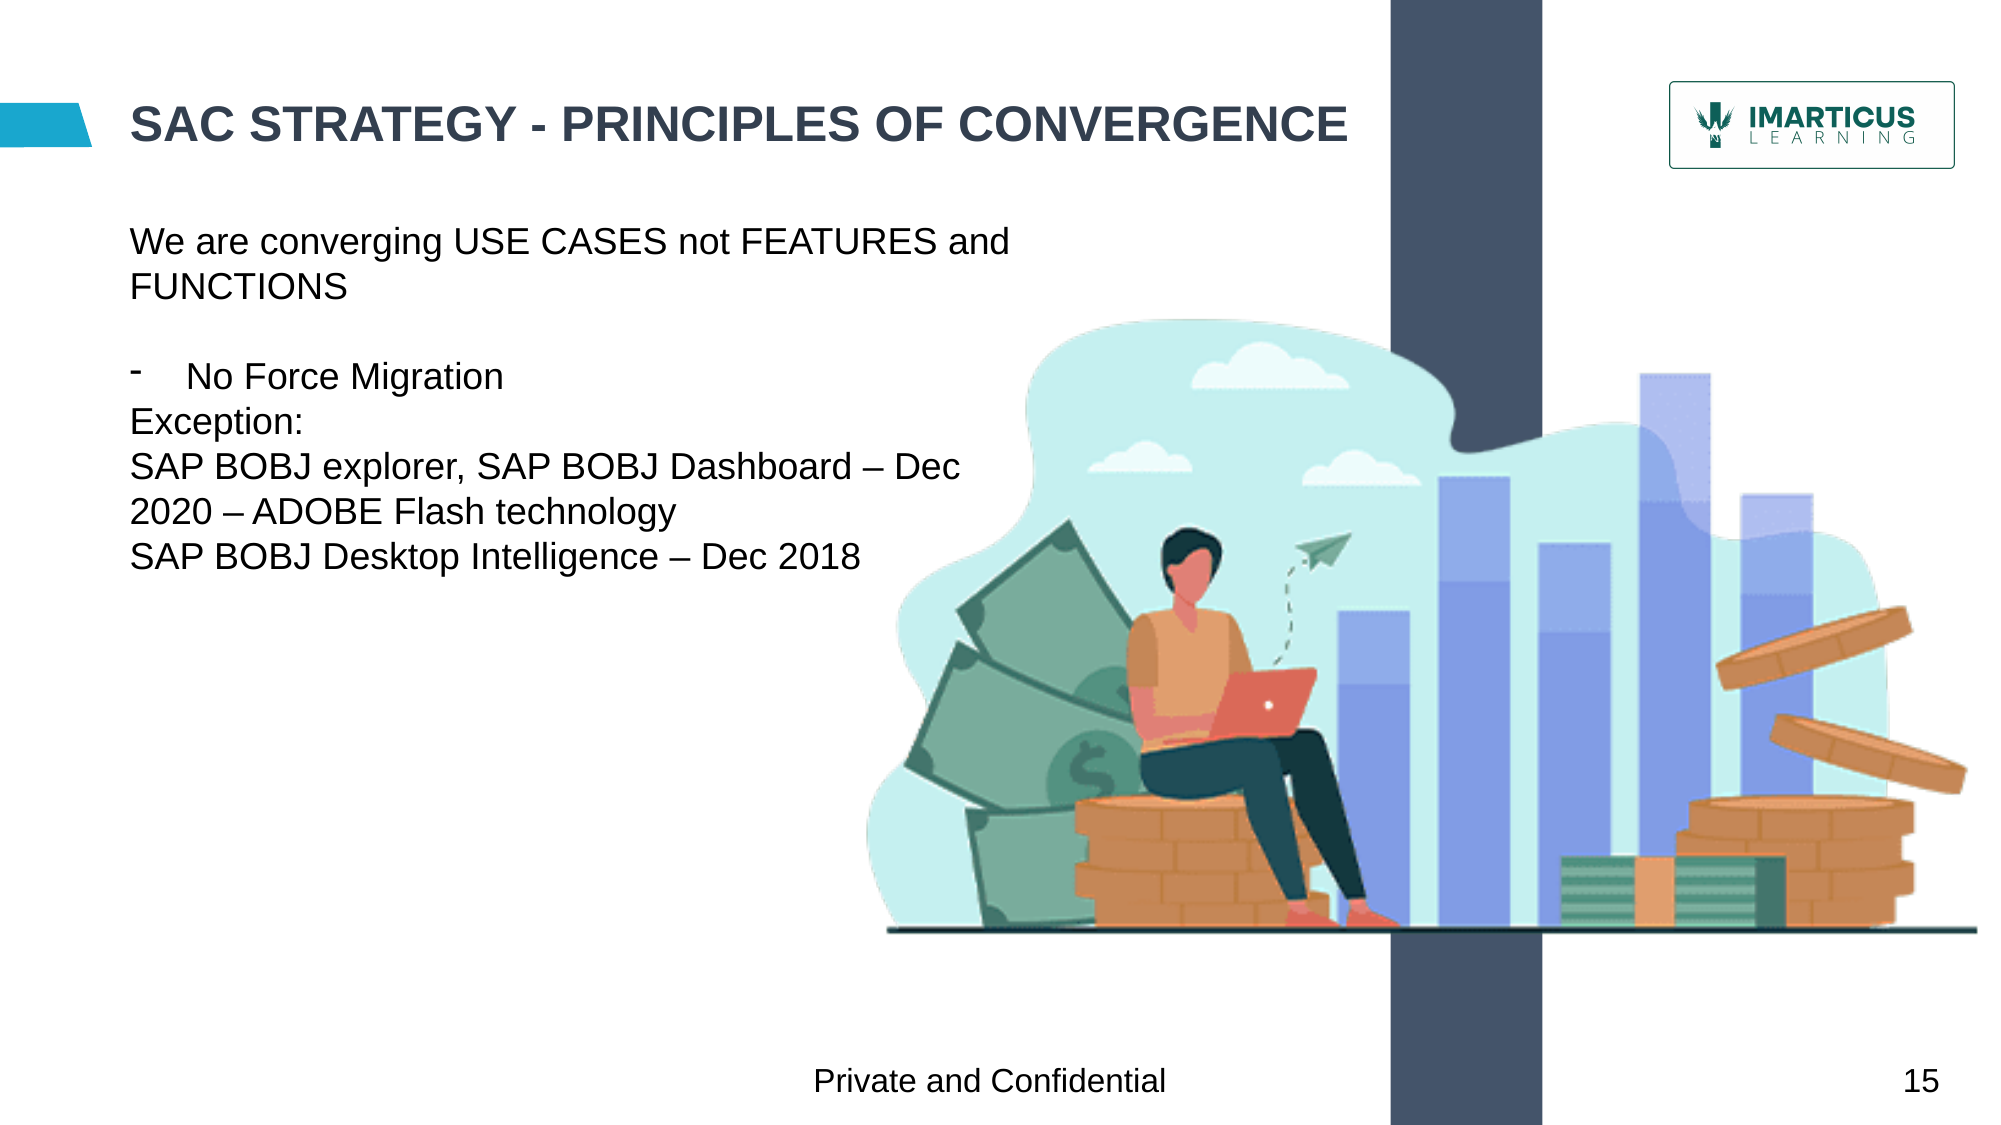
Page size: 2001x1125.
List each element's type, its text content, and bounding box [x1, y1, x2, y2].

text_box [1390, 0, 1543, 66]
text_box We are converging USE CASES not FEATURES and FUNCTIONS No Force Migration Exception: SAP BOBJ explorer, SAP BOBJ Dashboard – Dec 2020 – ADOBE Flash technology SAP BOBJ Desktop Intelligence – Dec 2018 [114, 209, 1034, 629]
picture [1840, 81, 1955, 169]
title SAC STRATEGY - PRINCIPLES OF CONVERGENCE [114, 66, 1840, 184]
text_box [1390, 954, 1543, 1125]
picture [858, 313, 2000, 954]
text_box [1390, 184, 1543, 313]
